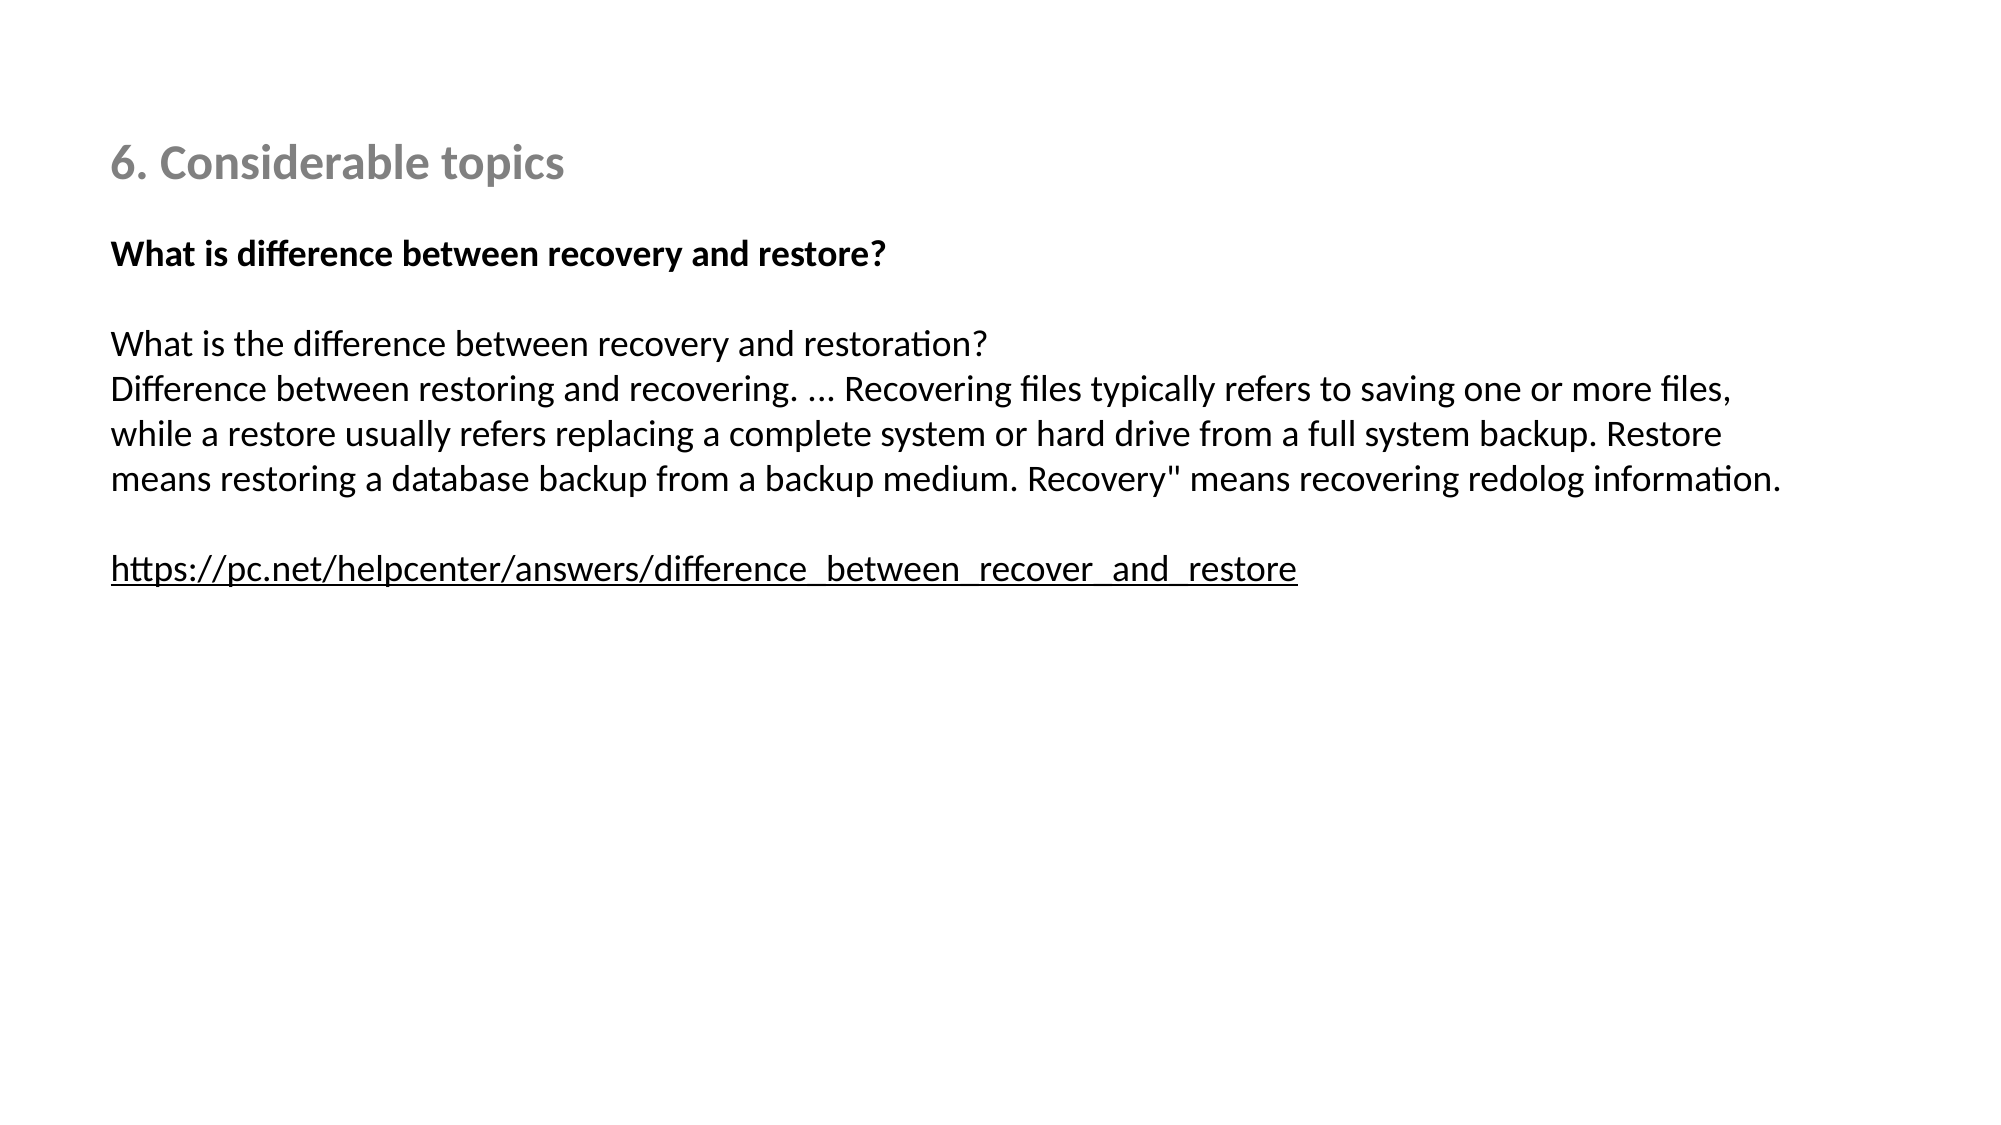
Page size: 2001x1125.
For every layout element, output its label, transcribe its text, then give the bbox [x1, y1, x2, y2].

text_box 6. Considerable topics [95, 122, 795, 198]
text_box What is difference between recovery and restore? What is the difference between recovery and restoration? Difference between restoring and recovering. ... Recovering files typically refers to saving one or more files, while a restore usually refers replacing a complete system or hard drive from a full system backup. Restore means restoring a database backup from a backup medium. Recovery" means recovering redolog information. https://pc.net/helpcenter/answers/difference_between_recover_and_restore [95, 221, 1814, 597]
